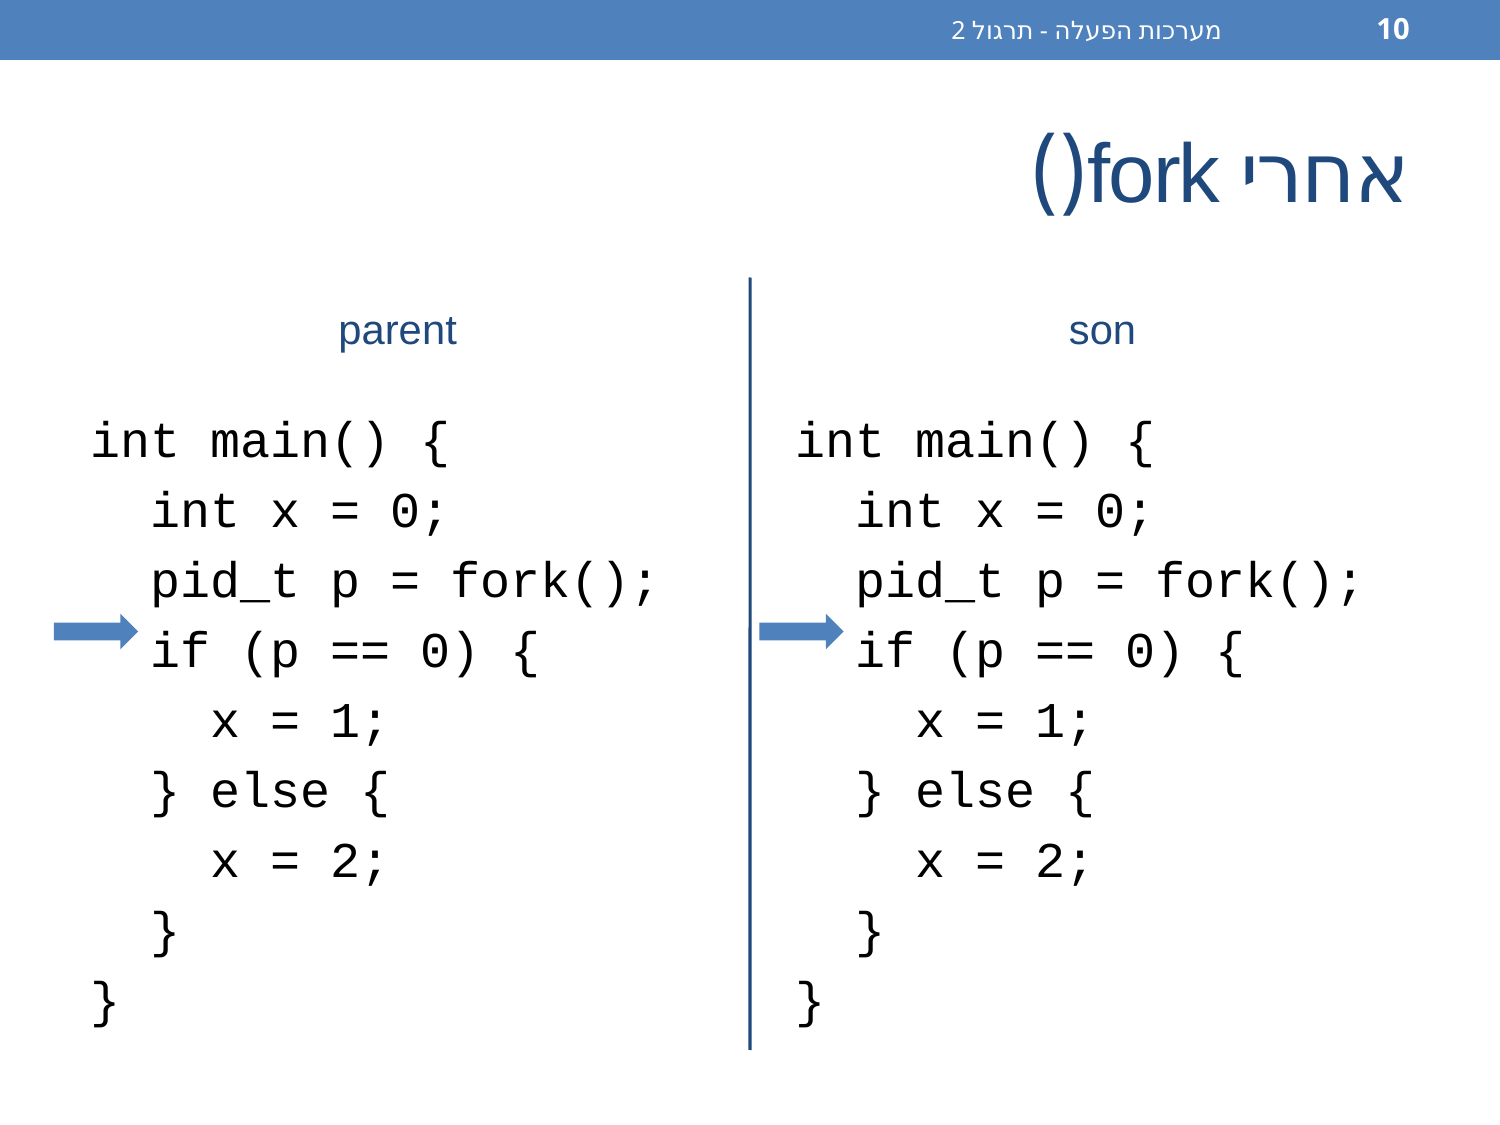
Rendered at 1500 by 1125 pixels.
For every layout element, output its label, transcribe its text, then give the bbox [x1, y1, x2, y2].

slide_number 10 [1250, 3, 1425, 57]
title אחרי fork() [75, 87, 1425, 250]
list int main() { int x = 0; pid_t p = fork(); if (p == 0) { x = 1; } else { x = 2; } } [75, 657, 720, 1049]
list parent [75, 275, 720, 380]
list son [780, 275, 1425, 380]
list int main() { int x = 0; pid_t p = fork(); if (p == 0) { x = 1; } else { x = 2; } } [75, 399, 720, 610]
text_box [53, 613, 844, 650]
list int main() { int x = 0; pid_t p = fork(); if (p == 0) { x = 1; } else { x = 2; } } [780, 399, 1425, 1049]
footer מערכות הפעלה - תרגול 2 [562, 3, 1238, 57]
